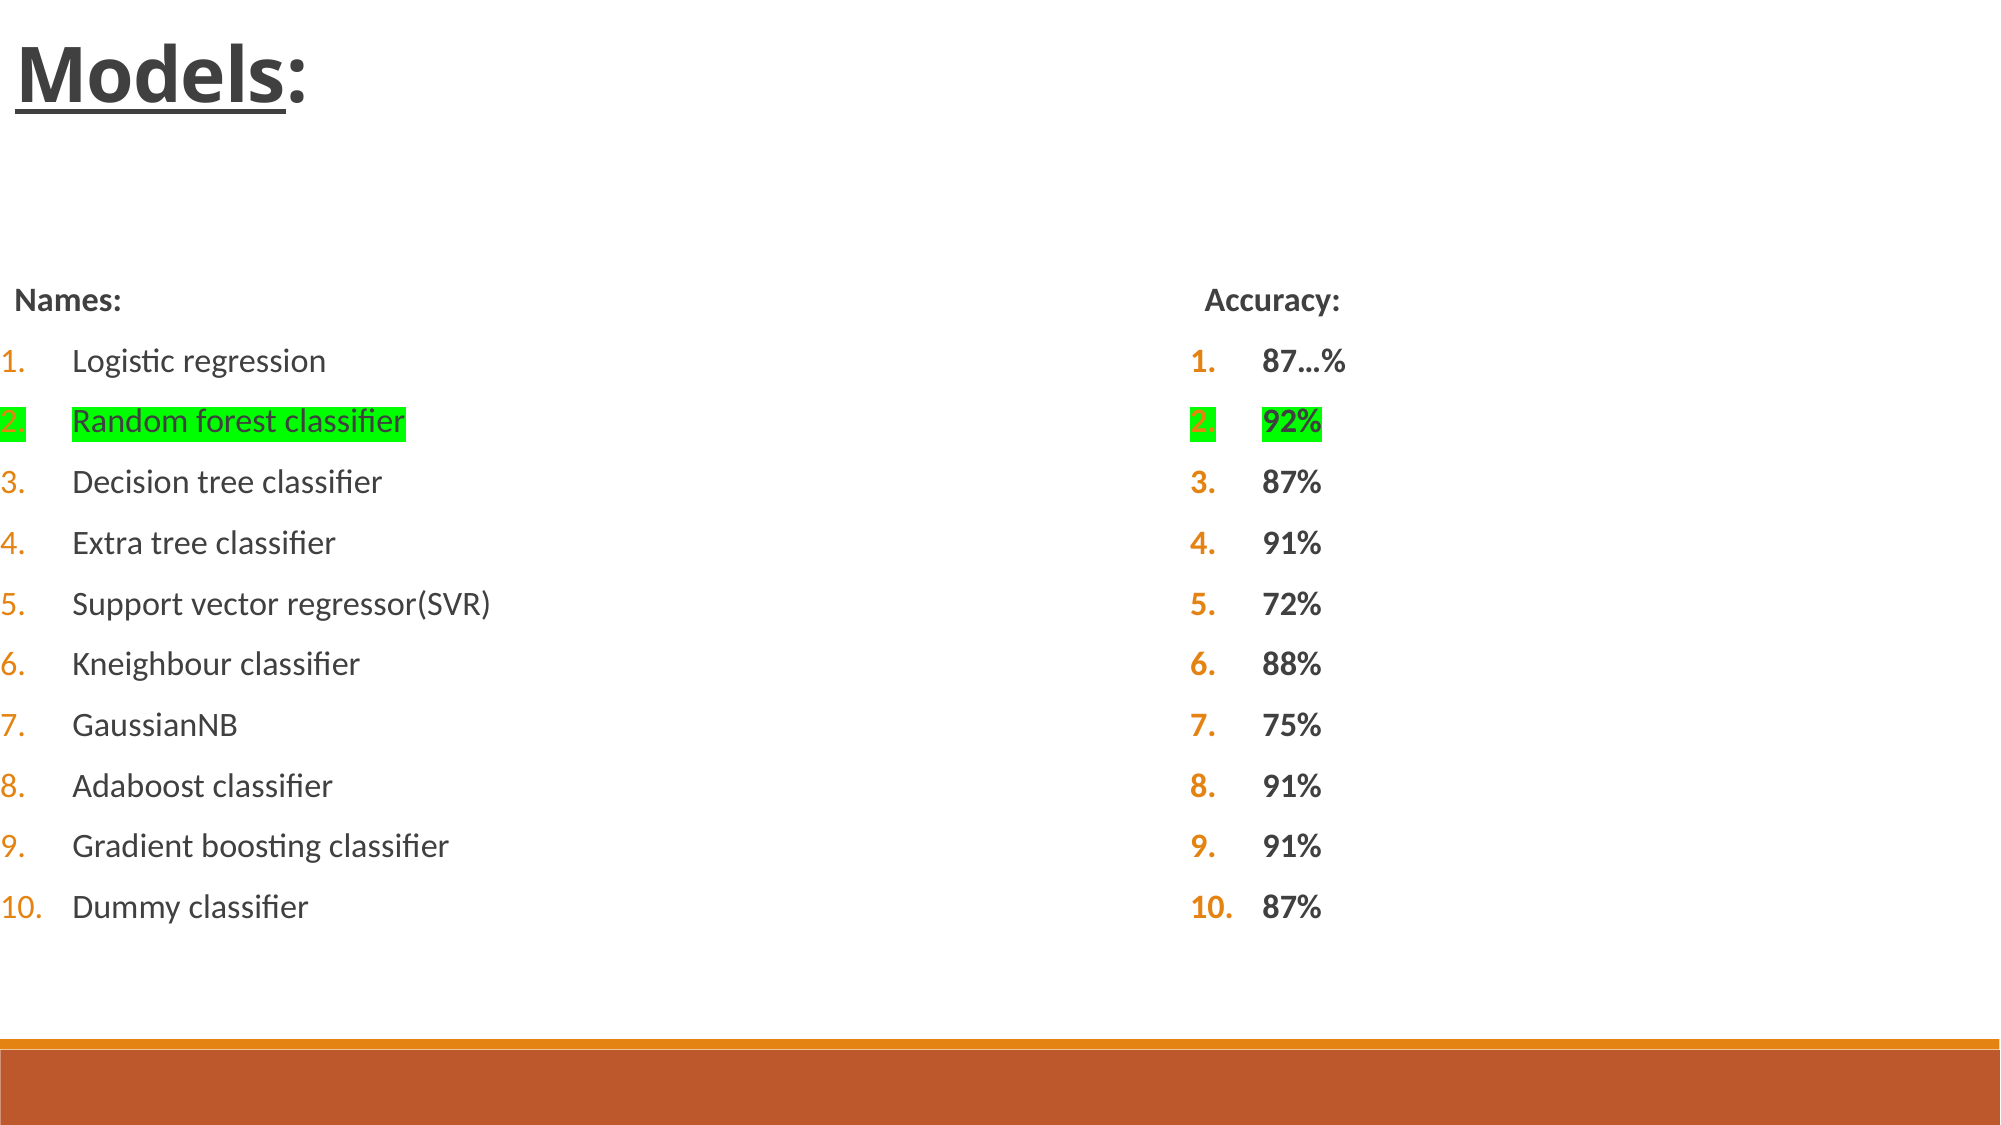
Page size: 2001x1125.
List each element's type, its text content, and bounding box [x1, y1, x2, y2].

list Names: Logistic regression Random forest classifier Decision tree classifier Extra tree classifier Support vector regressor(SVR) Kneighbour classifier GaussianNB Adaboost classifier Gradient boosting classifier Dummy classifier [0, 274, 810, 935]
title Models: [0, 32, 503, 126]
list Accuracy: 87…% 92% 87% 91% 72% 88% 75% 91% 91% 87% [1190, 274, 2000, 935]
